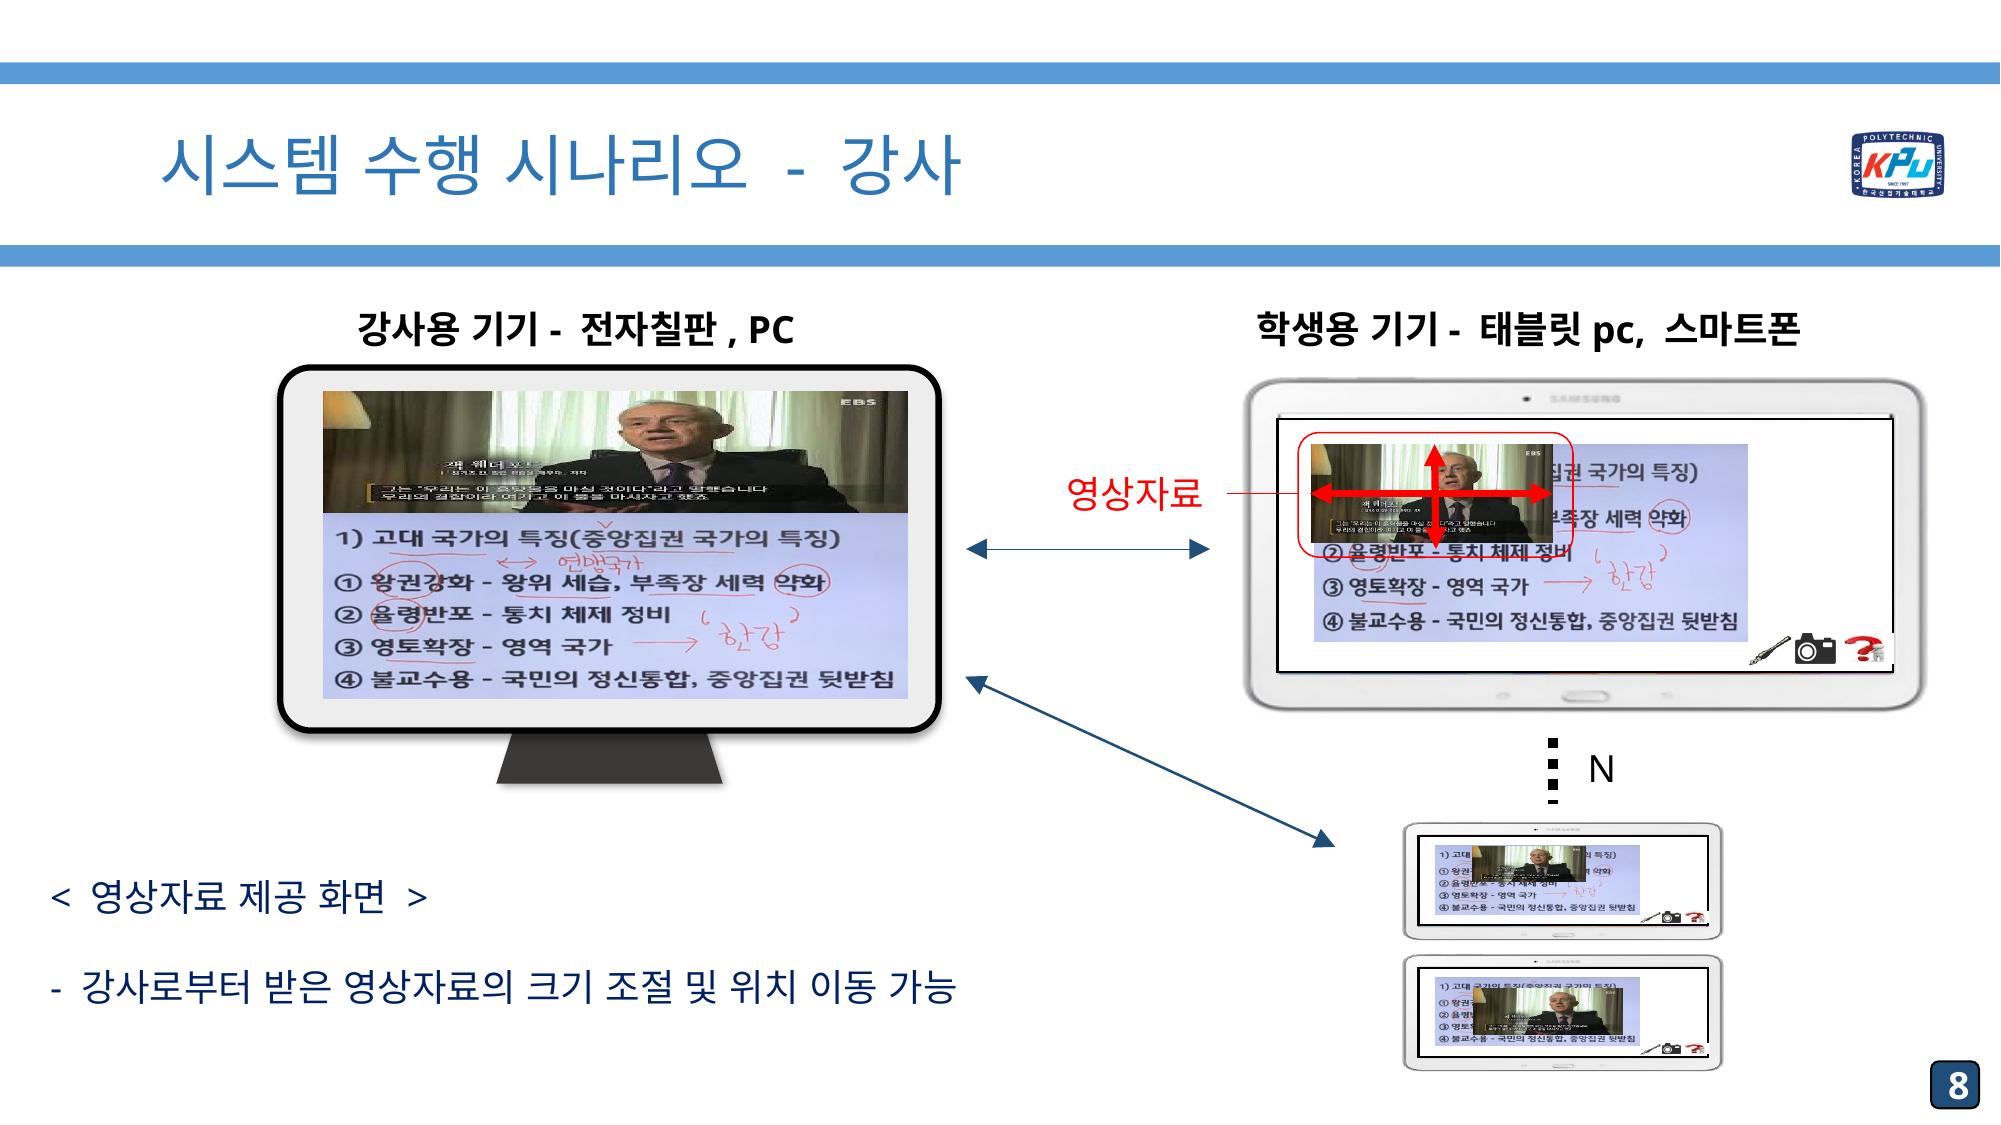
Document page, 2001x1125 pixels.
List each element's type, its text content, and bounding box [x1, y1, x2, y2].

text_box 학생용 기기- 태블릿pc, 스마트폰 [1241, 298, 1855, 359]
text_box < 영상자료 제공 화면 > - 강사로부터 받은 영상자료의 크기 조절 및 위치 이동 가능 [35, 821, 1144, 1016]
text_box N [1572, 737, 1654, 798]
text_box 8 [1930, 1060, 1981, 1110]
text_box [1241, 376, 1931, 715]
text_box 강사용 기기- 전자칠판, PC [342, 298, 866, 359]
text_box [280, 367, 939, 784]
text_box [0, 62, 2000, 267]
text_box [1401, 953, 1726, 1072]
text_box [1051, 432, 1573, 558]
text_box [1401, 821, 1726, 941]
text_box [964, 676, 1336, 847]
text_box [323, 391, 908, 699]
